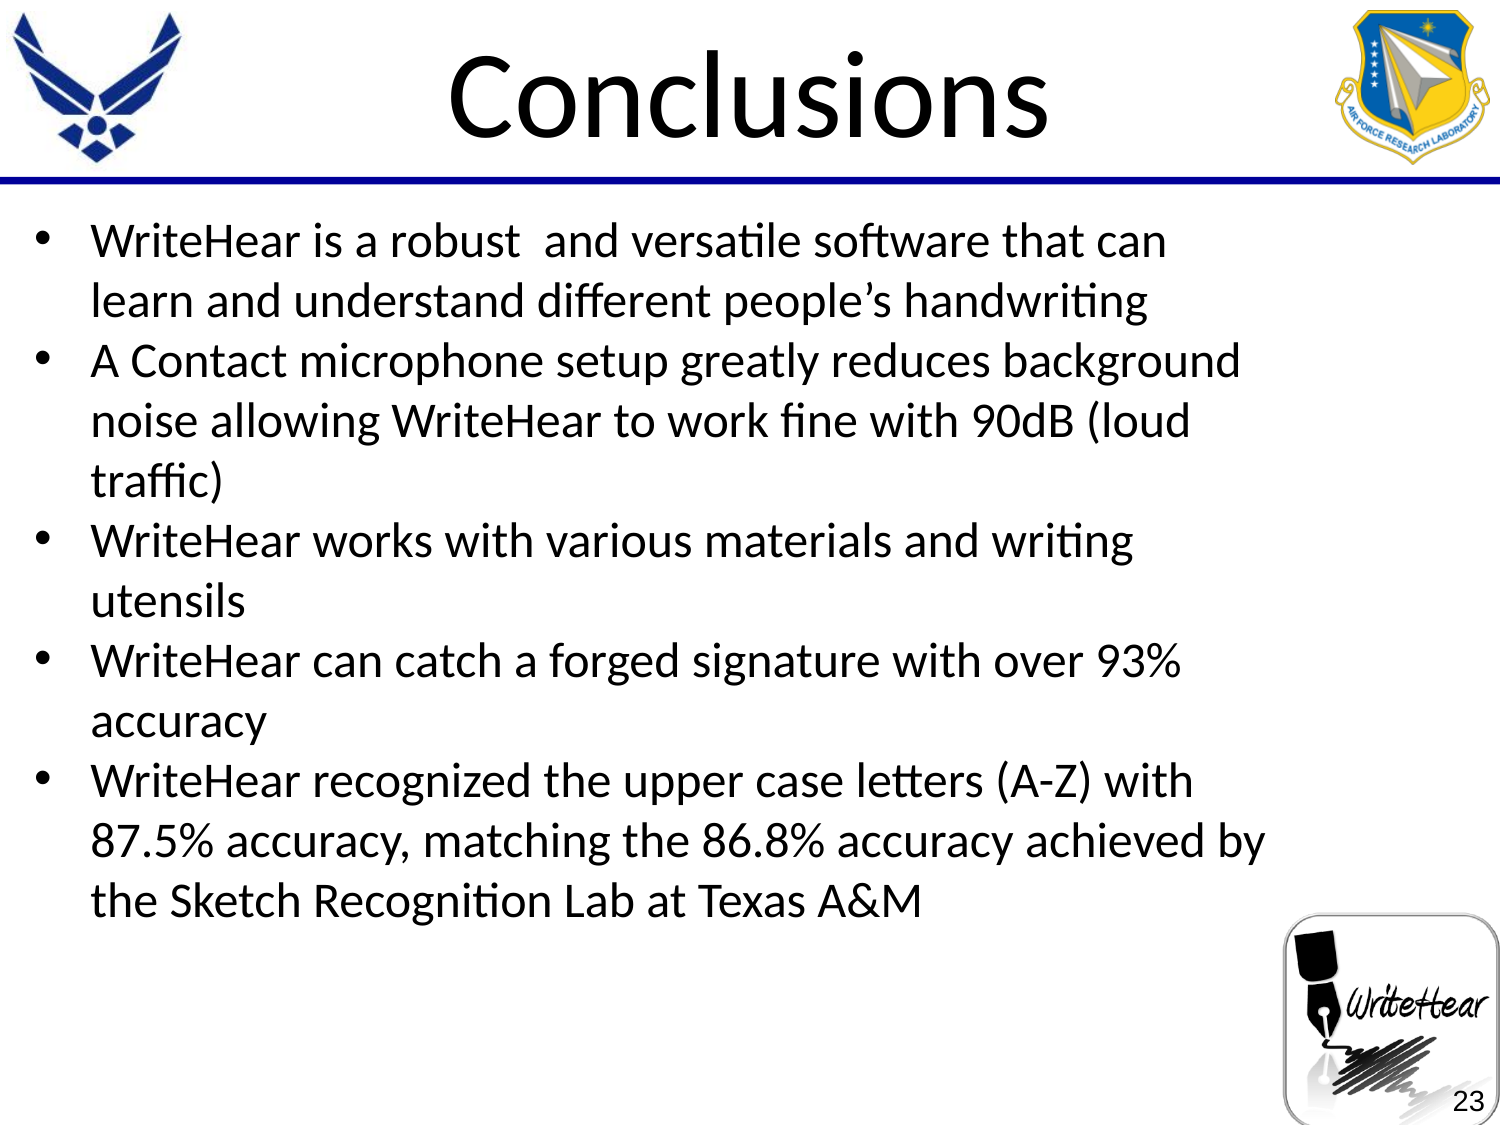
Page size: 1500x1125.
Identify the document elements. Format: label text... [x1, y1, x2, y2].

title Conclusions [174, 0, 1325, 175]
picture [6, 11, 174, 175]
picture [1282, 912, 1500, 1125]
text_box WriteHear is a robust and versatile software that can learn and understand different people’s handwriting A Contact microphone setup greatly reduces background noise allowing WriteHear to work fine with 90dB (loud traffic) WriteHear works with various materials and writing utensils WriteHear can catch a forged signature with over 93% accuracy WriteHear recognized the upper case letters (A-Z) with 87.5% accuracy, matching the 86.8% accuracy achieved by the Sketch Recognition Lab at Texas A&M [19, 199, 1283, 935]
picture [1335, 10, 1490, 165]
